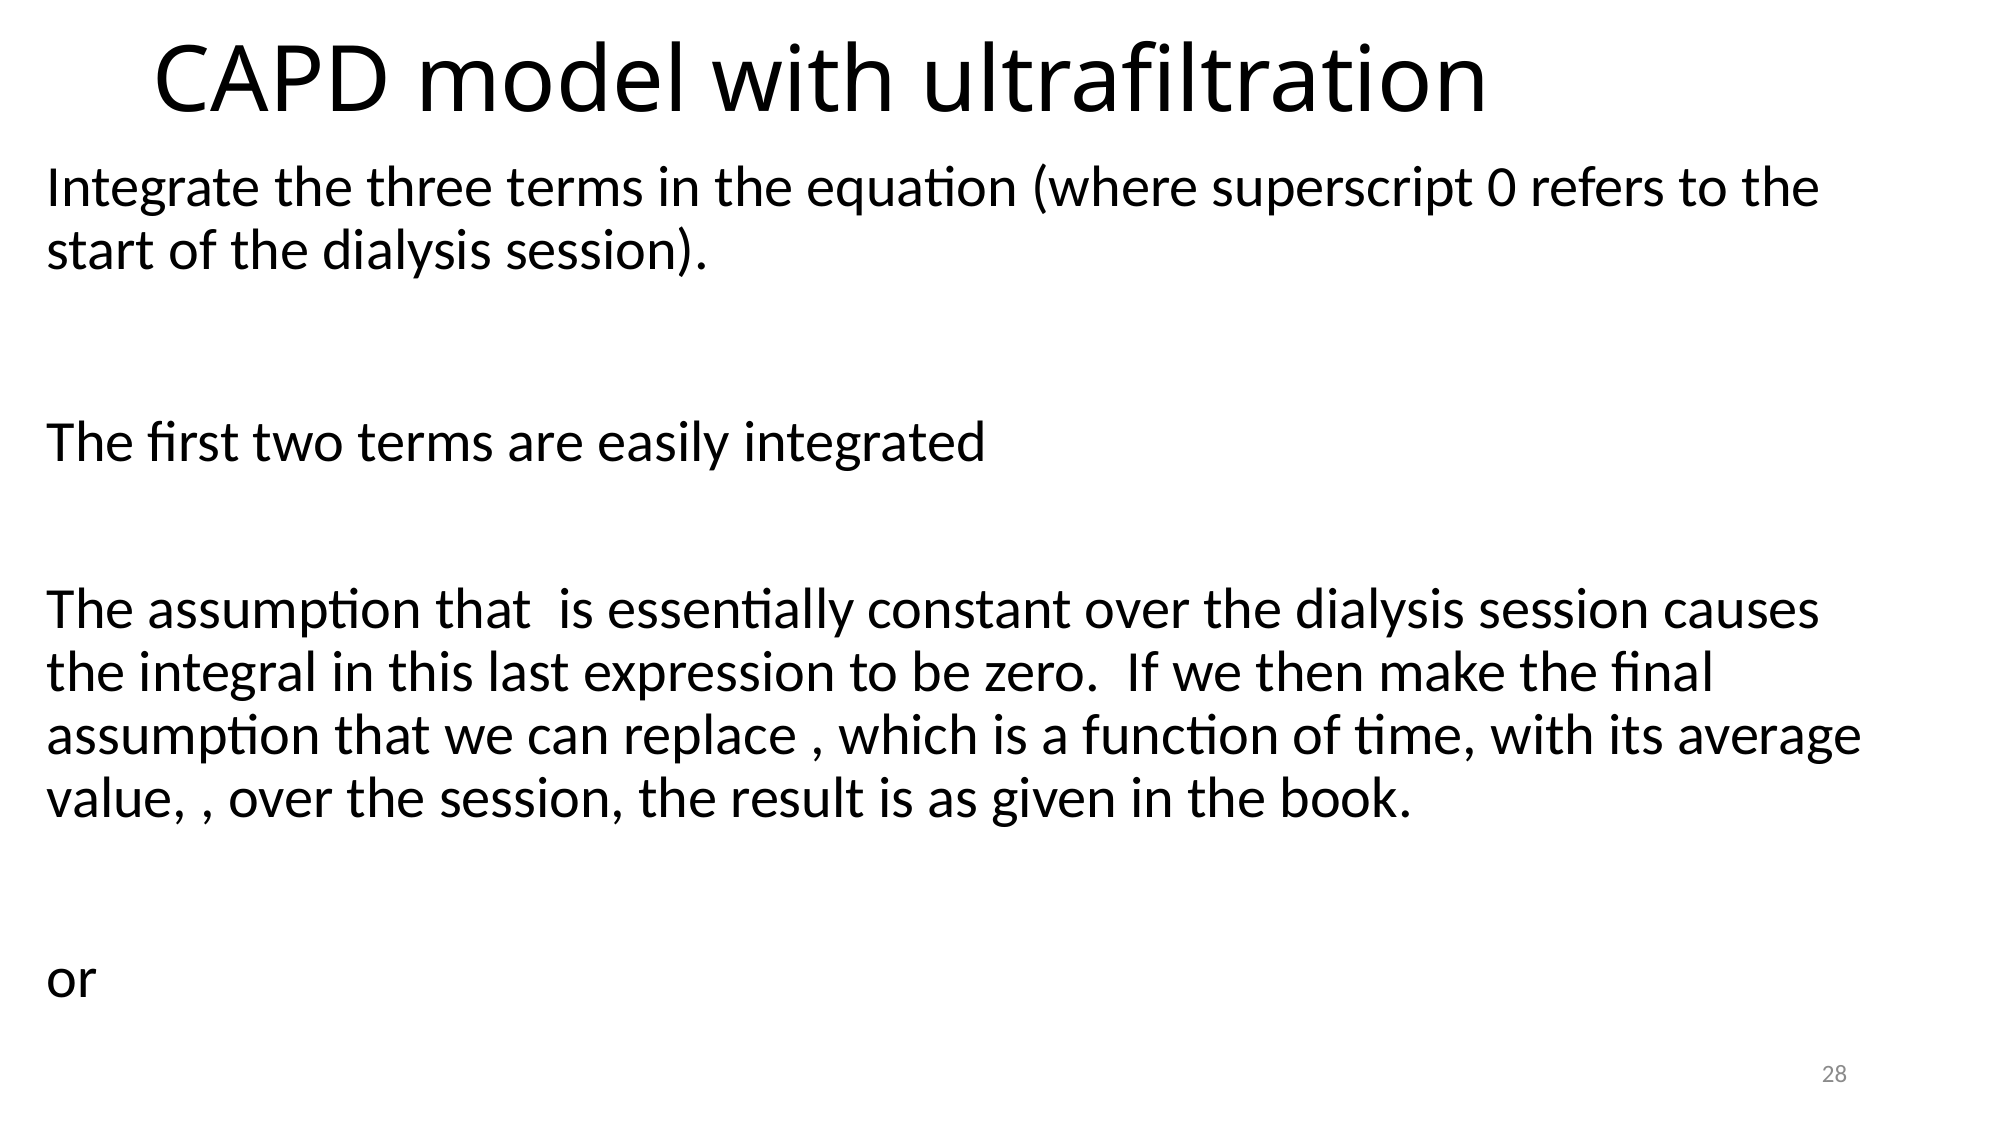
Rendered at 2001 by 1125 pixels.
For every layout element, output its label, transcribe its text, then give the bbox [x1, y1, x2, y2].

slide_number 28 [1412, 1042, 1863, 1103]
title CAPD model with ultrafiltration [137, 3, 1863, 161]
